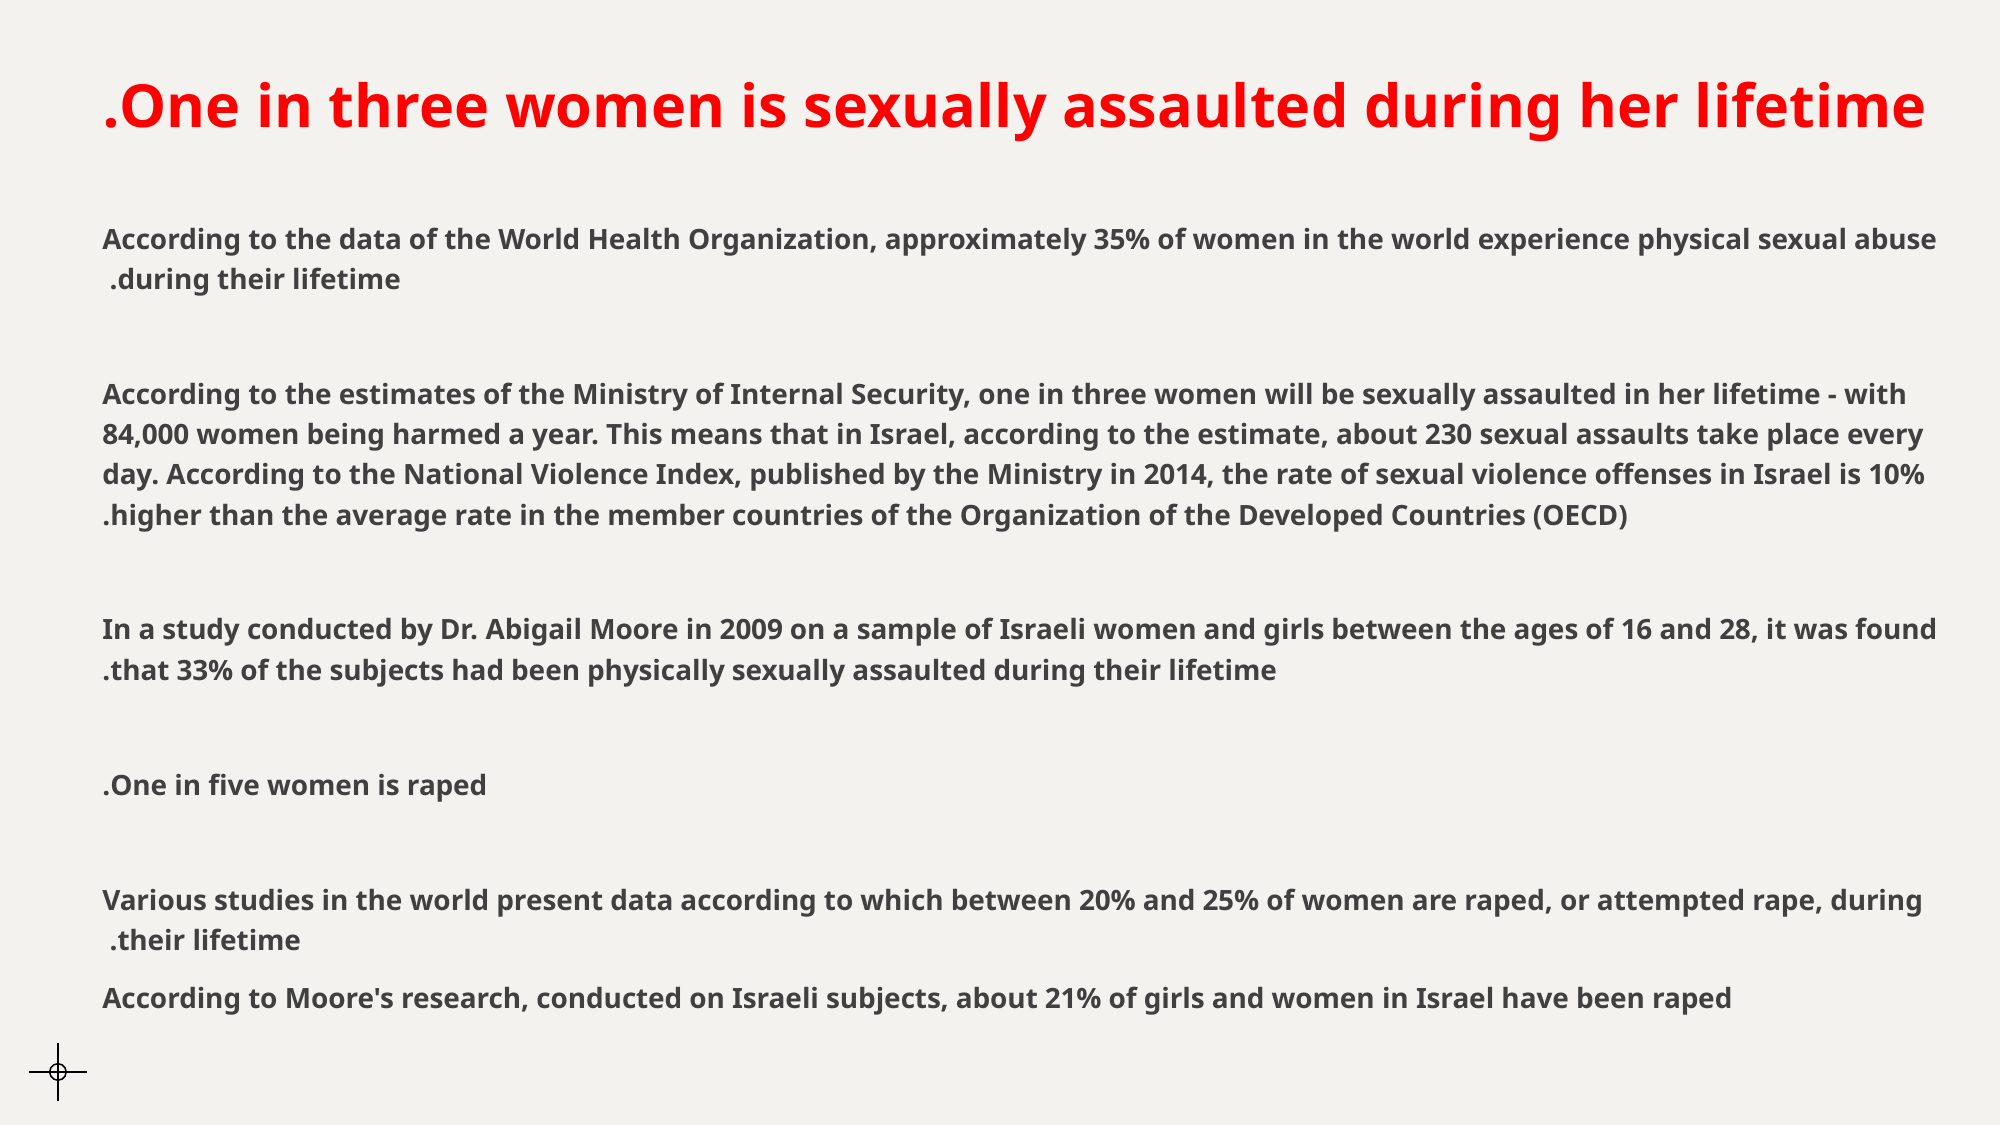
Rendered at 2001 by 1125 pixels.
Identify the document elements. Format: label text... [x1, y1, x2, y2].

subtitle One in three women is sexually assaulted during her lifetime. According to the data of the World Health Organization, approximately 35% of women in the world experience physical sexual abuse during their lifetime. According to the estimates of the Ministry of Internal Security, one in three women will be sexually assaulted in her lifetime - with 84,000 women being harmed a year. This means that in Israel, according to the estimate, about 230 sexual assaults take place every day. According to the National Violence Index, published by the Ministry in 2014, the rate of sexual violence offenses in Israel is 10% higher than the average rate in the member countries of the Organization of the Developed Countries (OECD). In a study conducted by Dr. Abigail Moore in 2009 on a sample of Israeli women and girls between the ages of 16 and 28, it was found that 33% of the subjects had been physically sexually assaulted during their lifetime. One in five women is raped. Various studies in the world present data according to which between 20% and 25% of women are raped, or attempted rape, during their lifetime. According to Moore's research, conducted on Israeli subjects, about 21% of girls and women in Israel have been raped [87, 46, 1972, 1082]
